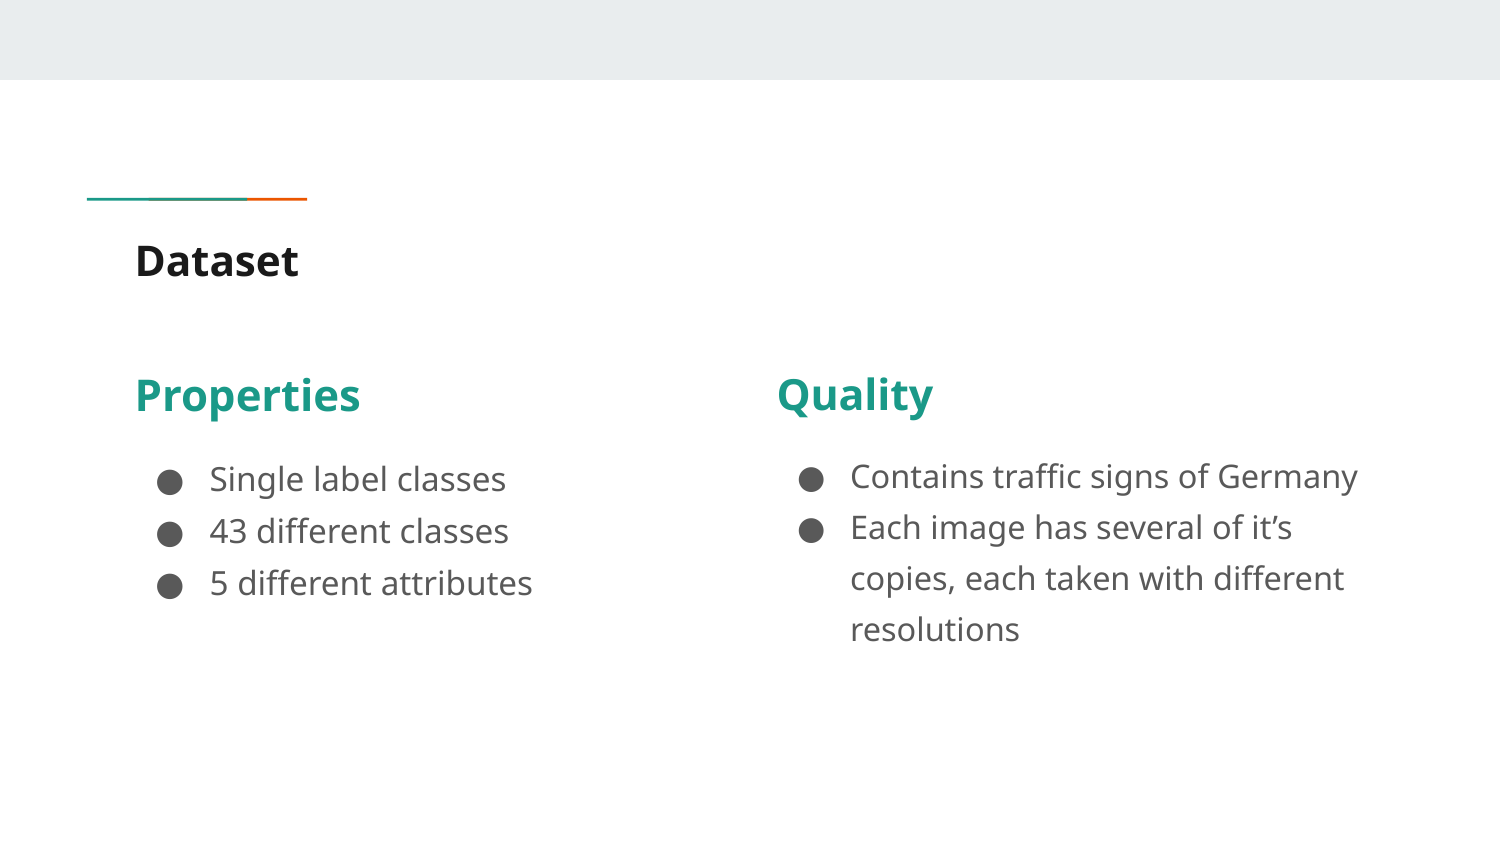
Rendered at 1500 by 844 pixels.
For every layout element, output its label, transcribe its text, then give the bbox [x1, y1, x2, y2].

list Quality Contains traffic signs of Germany Each image has several of it’s copies, each taken with different resolutions [761, 341, 1381, 712]
list Properties Single label classes 43 different classes 5 different attributes [119, 341, 739, 712]
title Dataset [119, 216, 1381, 305]
